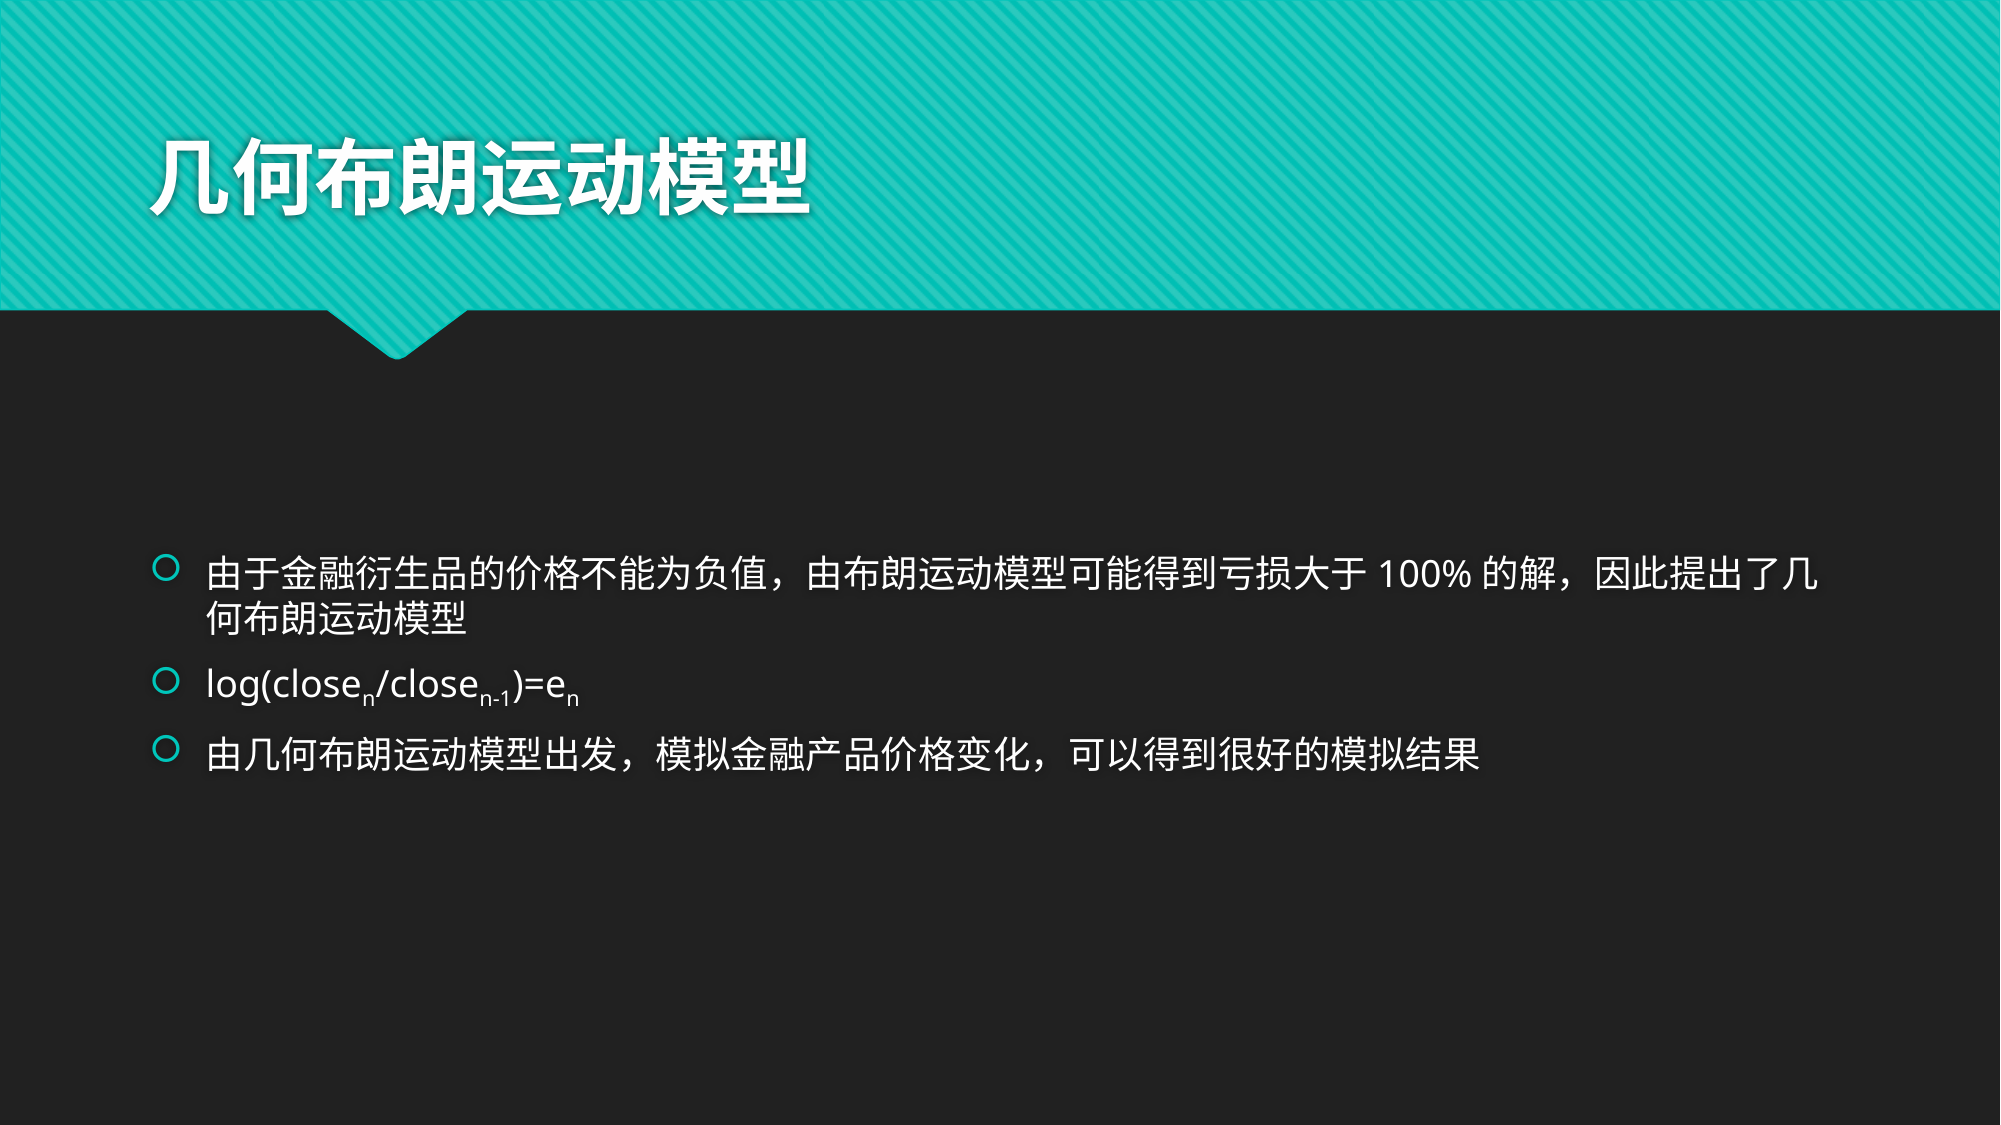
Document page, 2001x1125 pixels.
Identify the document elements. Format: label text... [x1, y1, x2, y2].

list 由于金融衍生品的价格不能为负值，由布朗运动模型可能得到亏损大于100%的解，因此提出了几何布朗运动模型 log(closen/closen-1)=en 由几何布朗运动模型出发，模拟金融产品价格变化，可以得到很好的模拟结果 [134, 364, 1866, 962]
title 几何布朗运动模型 [132, 73, 1868, 233]
